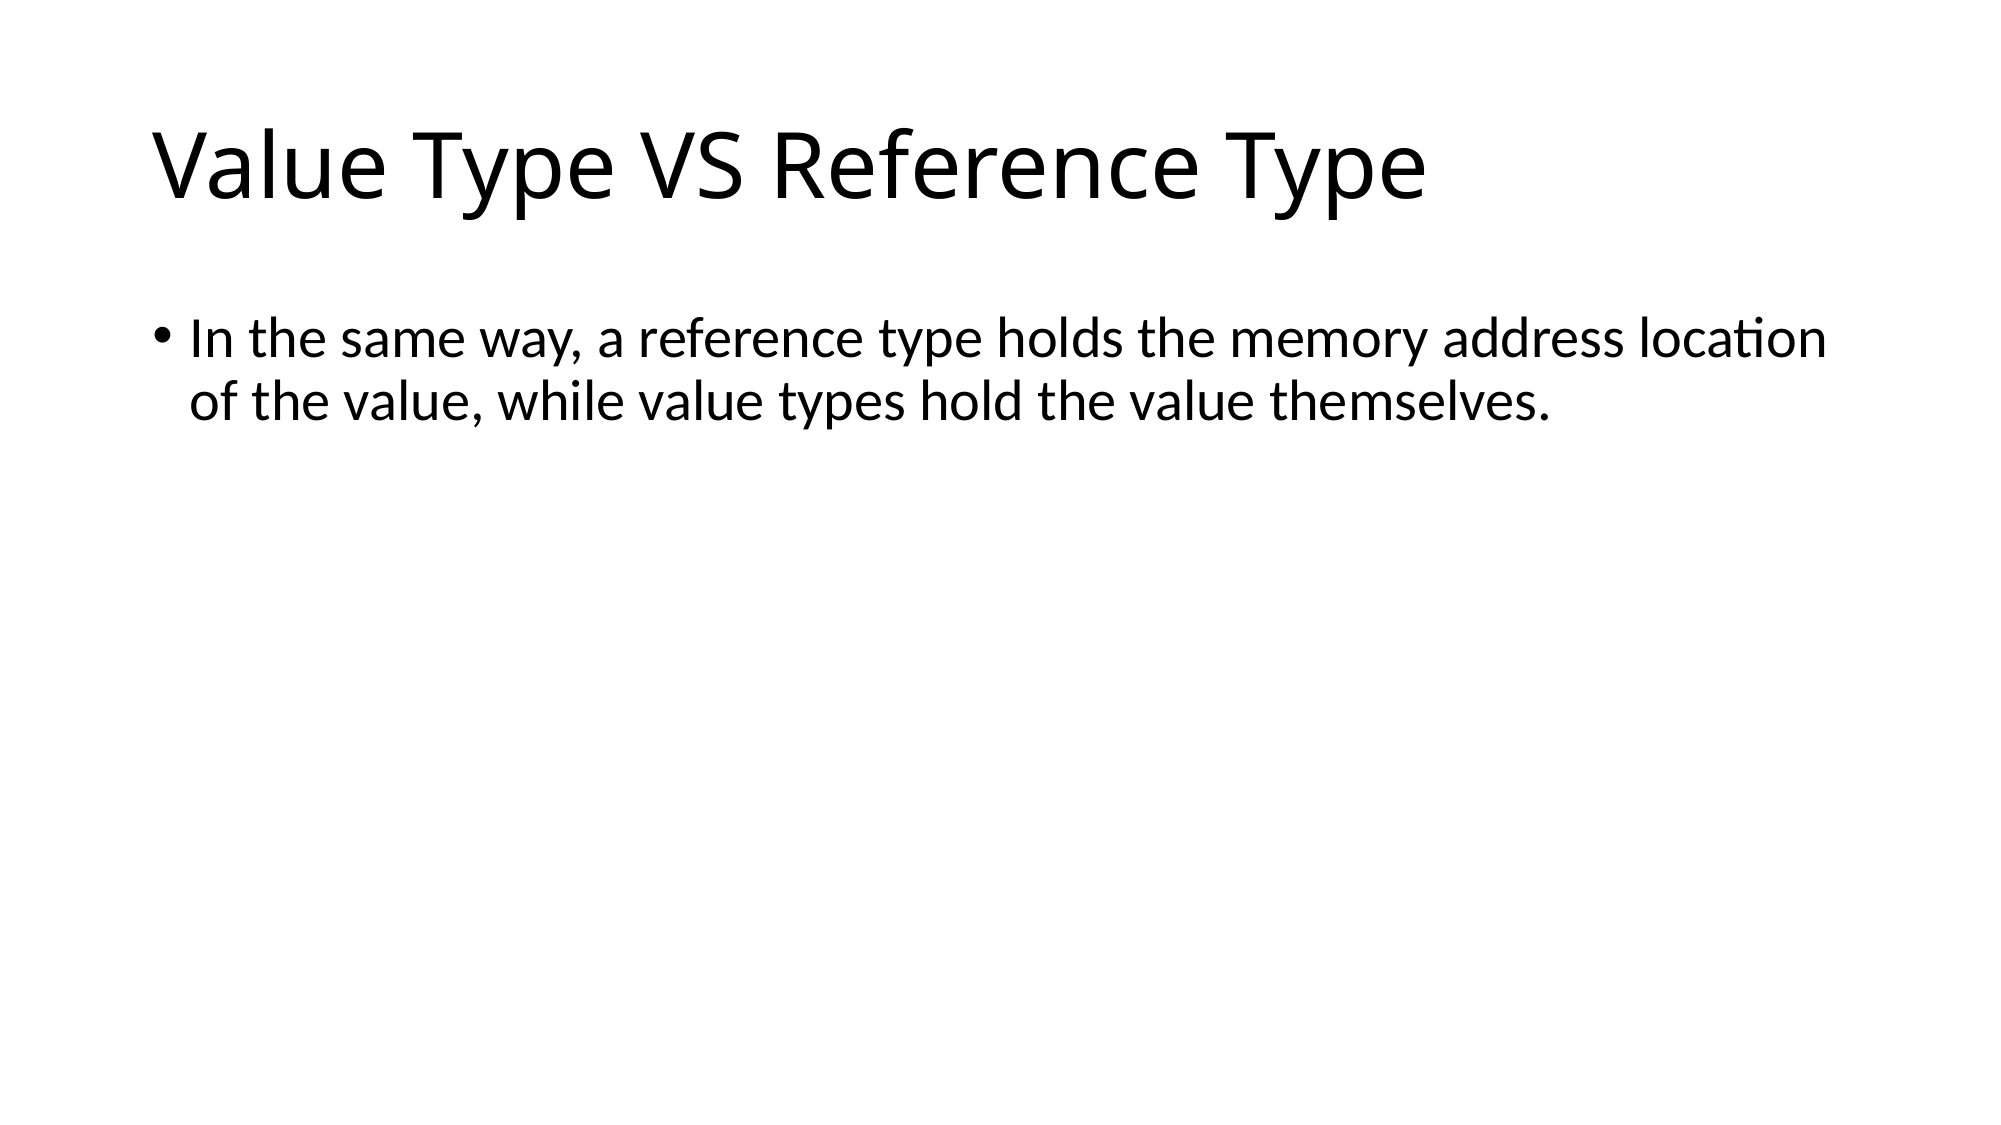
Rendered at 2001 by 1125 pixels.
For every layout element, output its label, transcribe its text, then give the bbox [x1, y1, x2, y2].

list In the same way, a reference type holds the memory address location of the value, while value types hold the value themselves. [137, 299, 1863, 1014]
title Value Type VS Reference Type [137, 59, 1863, 278]
